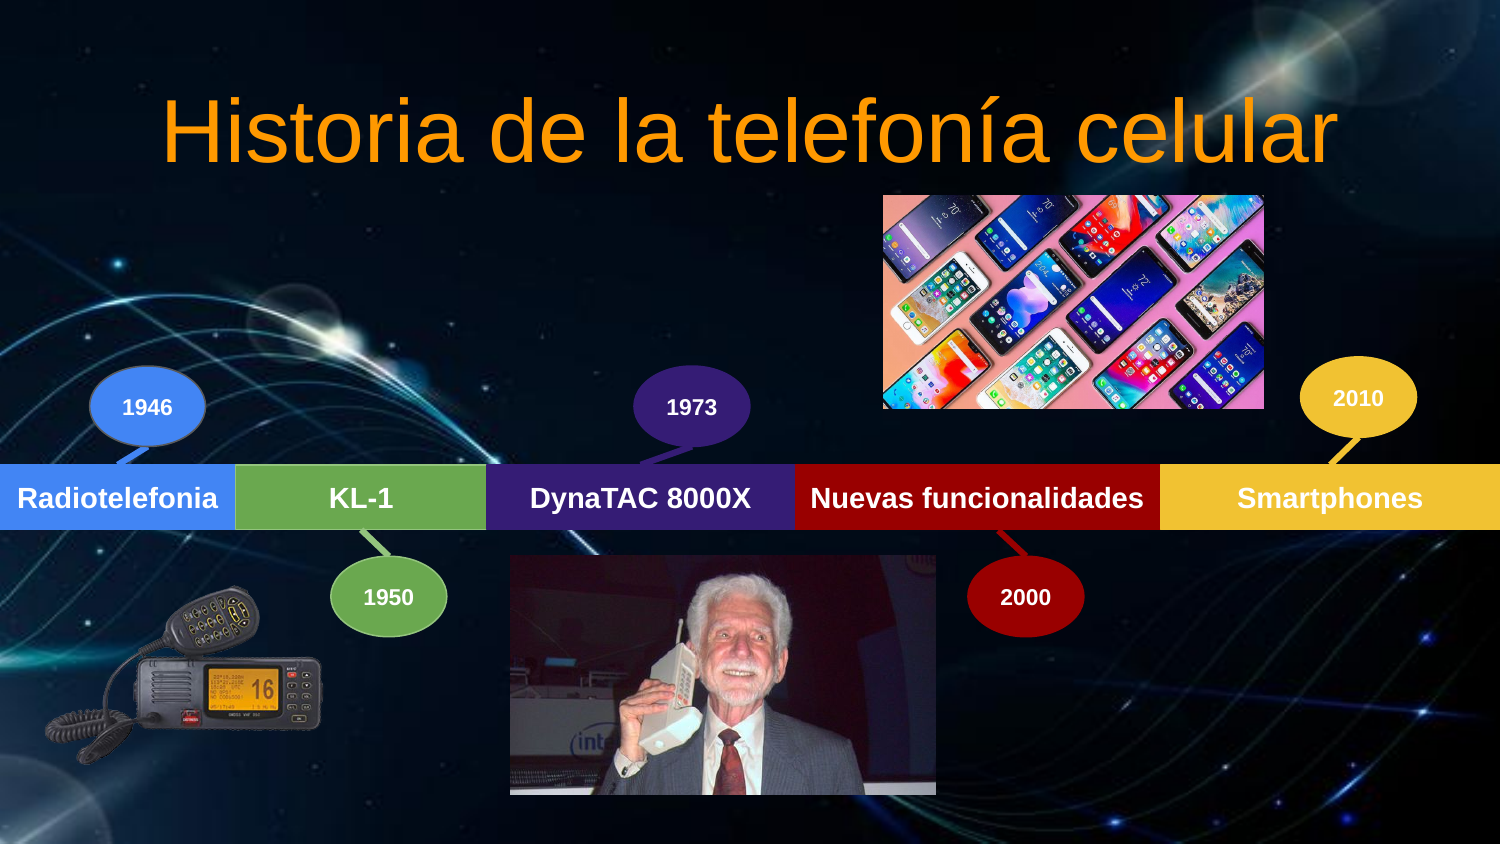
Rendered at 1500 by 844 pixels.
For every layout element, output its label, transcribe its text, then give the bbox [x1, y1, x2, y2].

text_box 1950 [330, 556, 447, 637]
text_box 1946 [89, 366, 206, 447]
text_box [117, 446, 148, 466]
text_box KL-1 [235, 464, 486, 530]
text_box 2000 [967, 556, 1084, 637]
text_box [998, 530, 1027, 557]
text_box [1330, 437, 1359, 466]
picture [0, 0, 1500, 464]
text_box Radiotelefonia [0, 464, 235, 530]
text_box DynaTAC 8000X [486, 464, 795, 530]
text_box 2010 [1300, 356, 1417, 438]
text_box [640, 446, 693, 466]
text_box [360, 530, 390, 557]
text_box 1973 [633, 366, 750, 447]
text_box Nuevas funcionalidades [795, 464, 1160, 530]
picture [0, 530, 1500, 844]
text_box Smartphones [1160, 464, 1500, 530]
title Historia de la telefonía celular [51, 55, 1449, 196]
